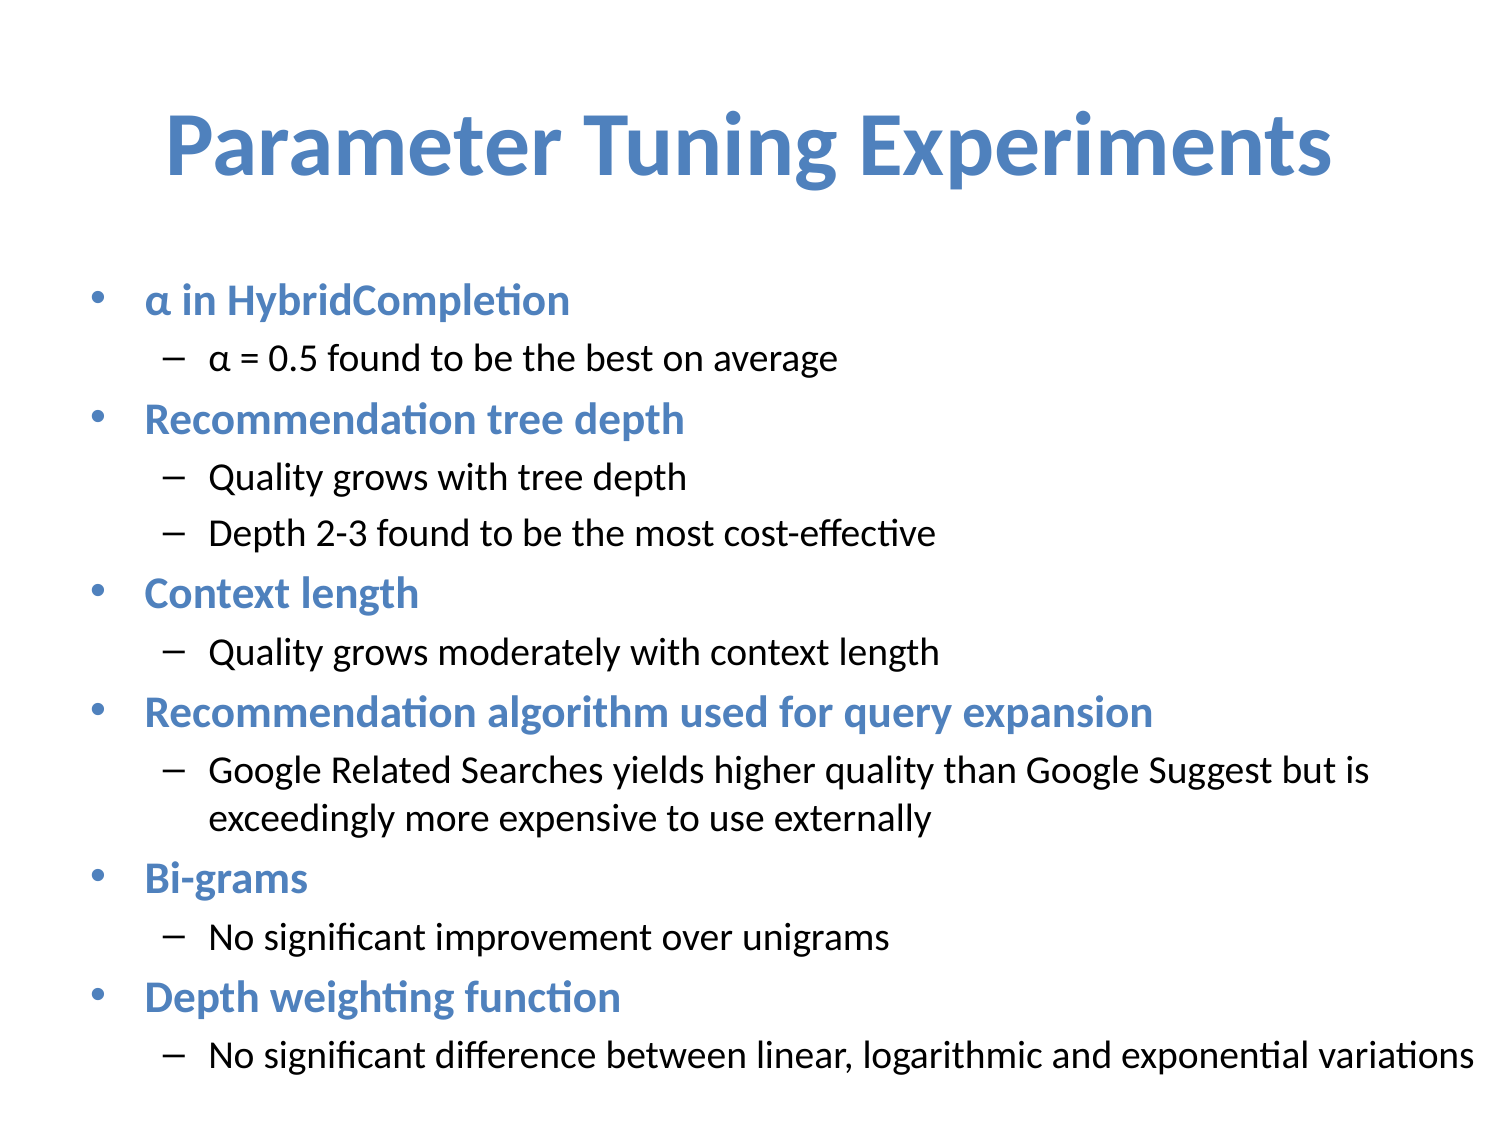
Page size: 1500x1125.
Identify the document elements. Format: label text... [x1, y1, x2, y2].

title Parameter Tuning Experiments [75, 45, 1425, 233]
list α in HybridCompletion α = 0.5 found to be the best on average Recommendation tree depth Quality grows with tree depth Depth 2-3 found to be the most cost-effective Context length Quality grows moderately with context length Recommendation algorithm used for query expansion Google Related Searches yields higher quality than Google Suggest but is exceedingly more expensive to use externally Bi-grams No significant improvement over unigrams Depth weighting function No significant difference between linear, logarithmic and exponential variations [75, 262, 1500, 1100]
